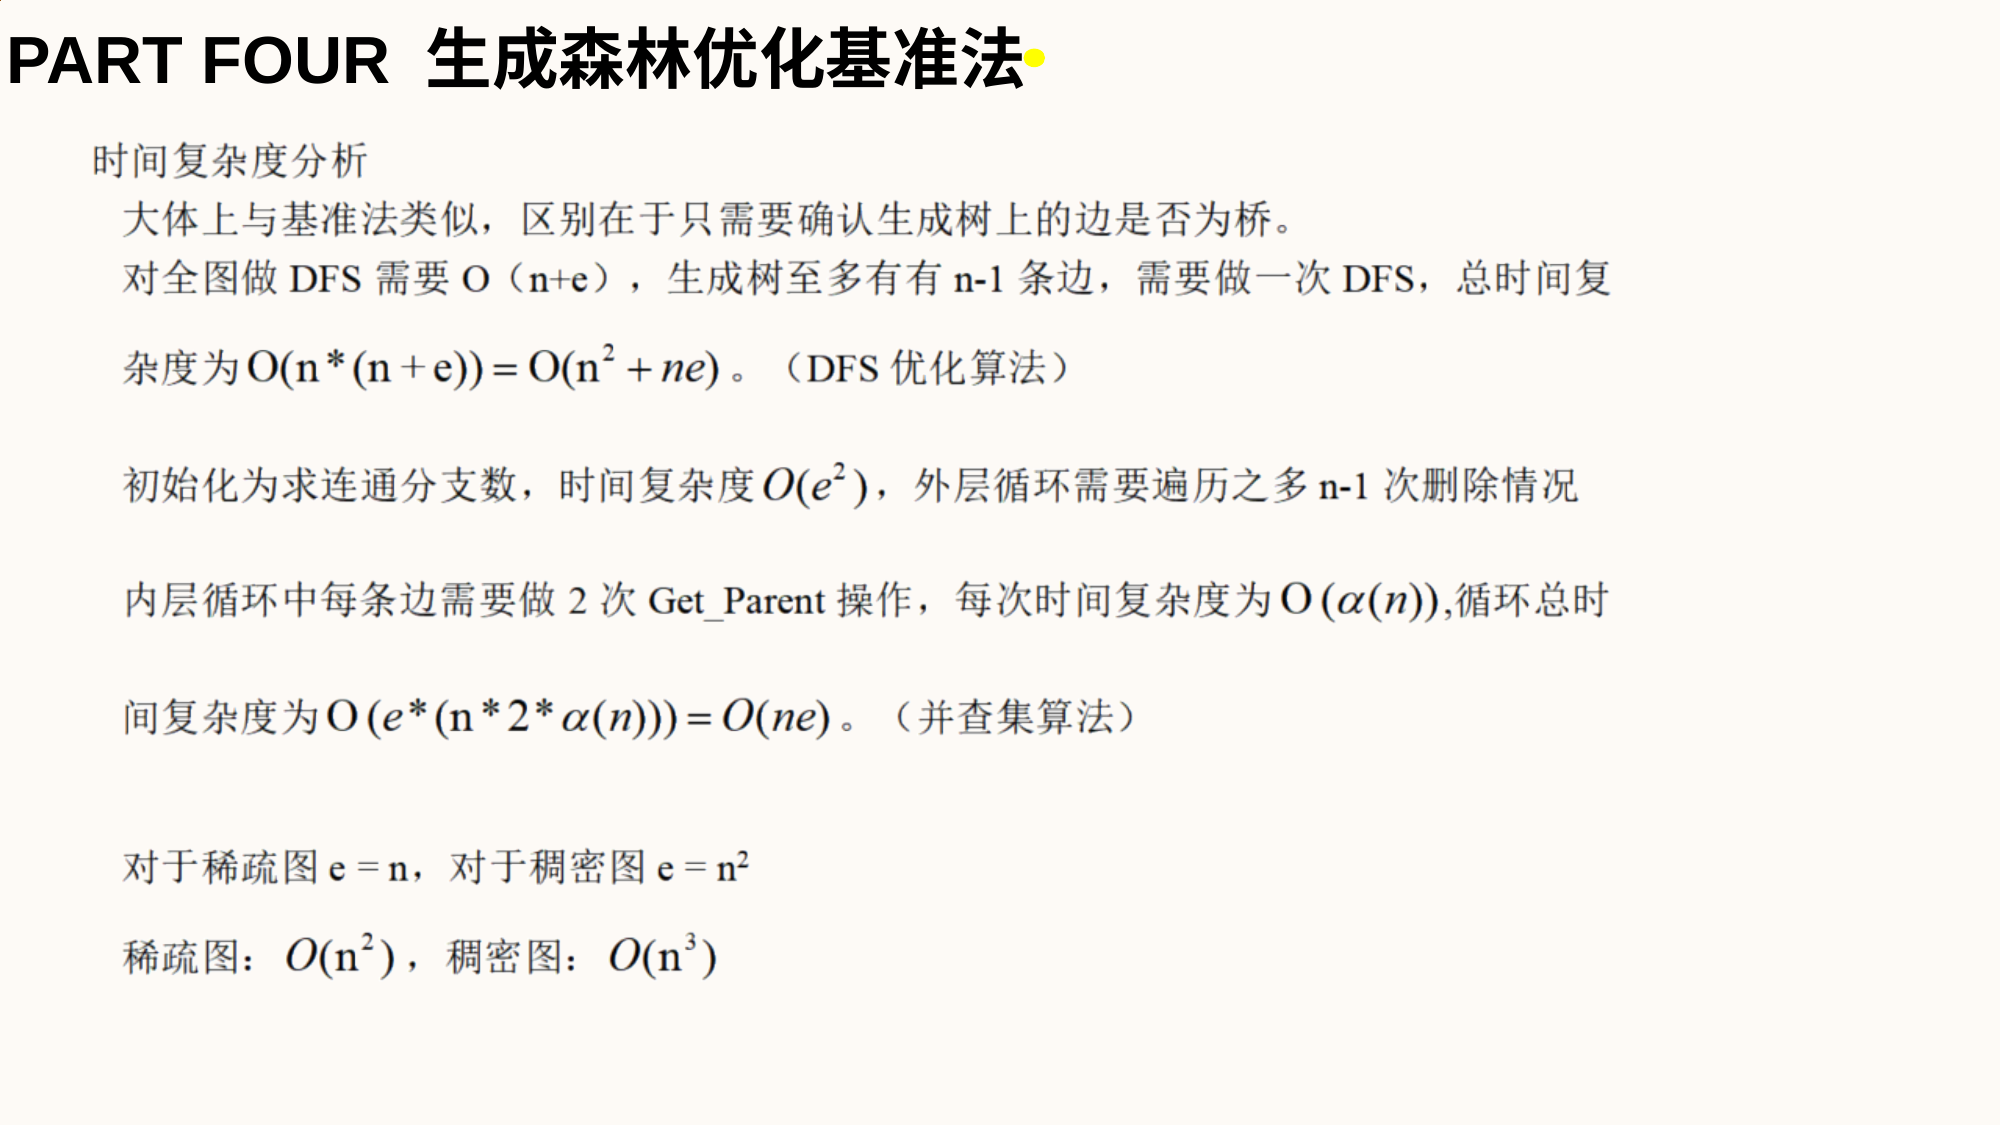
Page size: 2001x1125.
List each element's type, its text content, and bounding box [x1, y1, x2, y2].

text_box PART FOUR 生成森林优化基准法 [0, 9, 1041, 105]
picture [85, 128, 1638, 1024]
text_box [1022, 47, 1047, 69]
